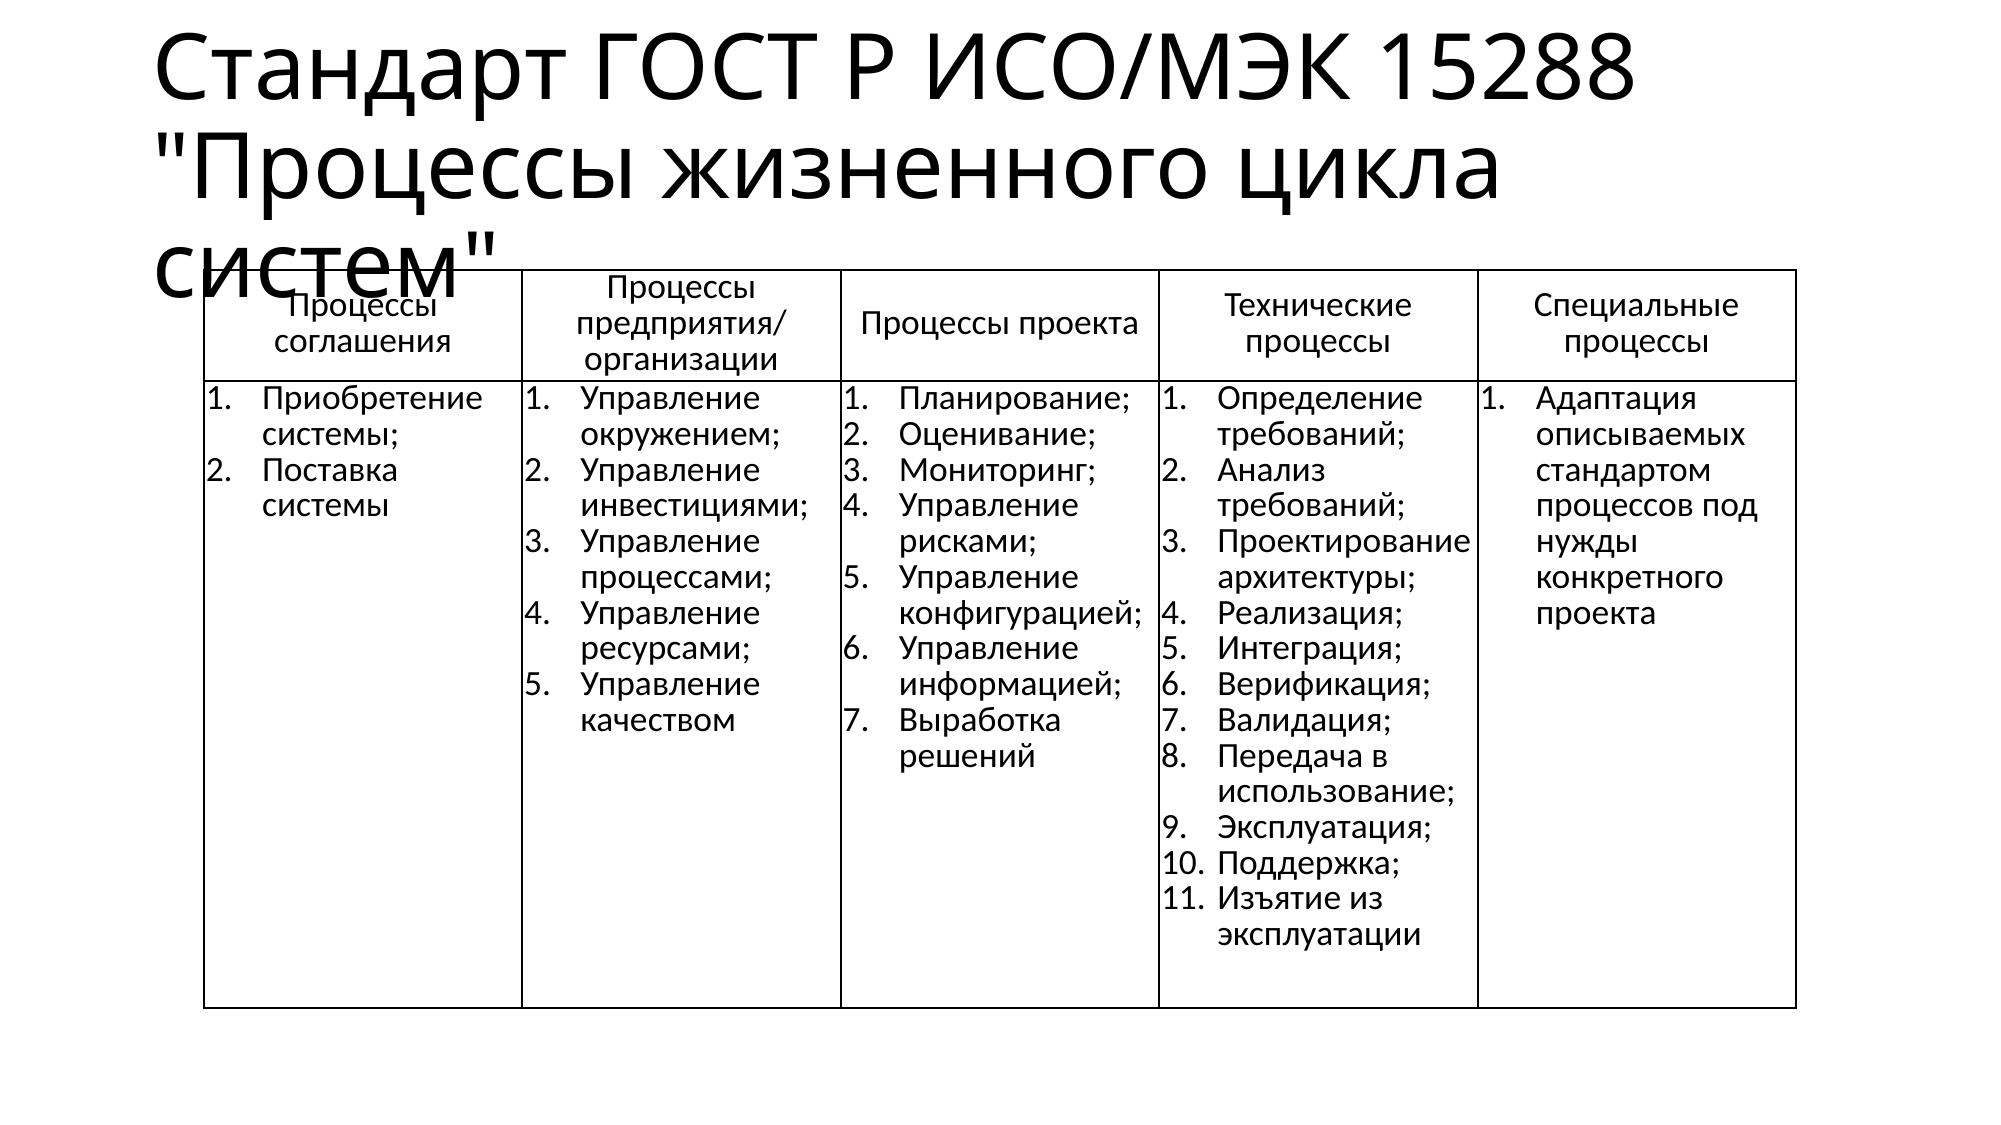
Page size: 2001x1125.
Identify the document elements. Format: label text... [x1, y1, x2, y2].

table_cell Адаптация описываемых стандартом процессов под нужды конкретного проекта [1479, 382, 1795, 1007]
table_header Процессы соглашения [205, 271, 521, 380]
table_cell Планирование; Оценивание; Мониторинг; Управление рисками; Управление конфигурацией; Управление информацией; Выработка решений [842, 382, 1158, 1007]
table_header Процессы предприятия/ организации [523, 271, 840, 380]
table_header Процессы проекта [842, 271, 1158, 380]
table_cell Определение требований; Анализ требований; Проектирование архитектуры; Реализация; Интеграция; Верификация; Валидация; Передача в использование; Эксплуатация; Поддержка; Изъятие из эксплуатации [1160, 382, 1477, 1007]
table_cell Управление окружением; Управление инвестициями; Управление процессами; Управление ресурсами; Управление качеством [523, 382, 840, 1007]
table_cell Приобретение системы; Поставка системы [205, 382, 521, 1007]
table_header Технические процессы [1160, 271, 1477, 380]
table_header Специальные процессы [1479, 271, 1795, 380]
title Стандарт ГОСТ Р ИСО/МЭК 15288 "Процессы жизненного цикла систем" [137, 59, 1863, 278]
